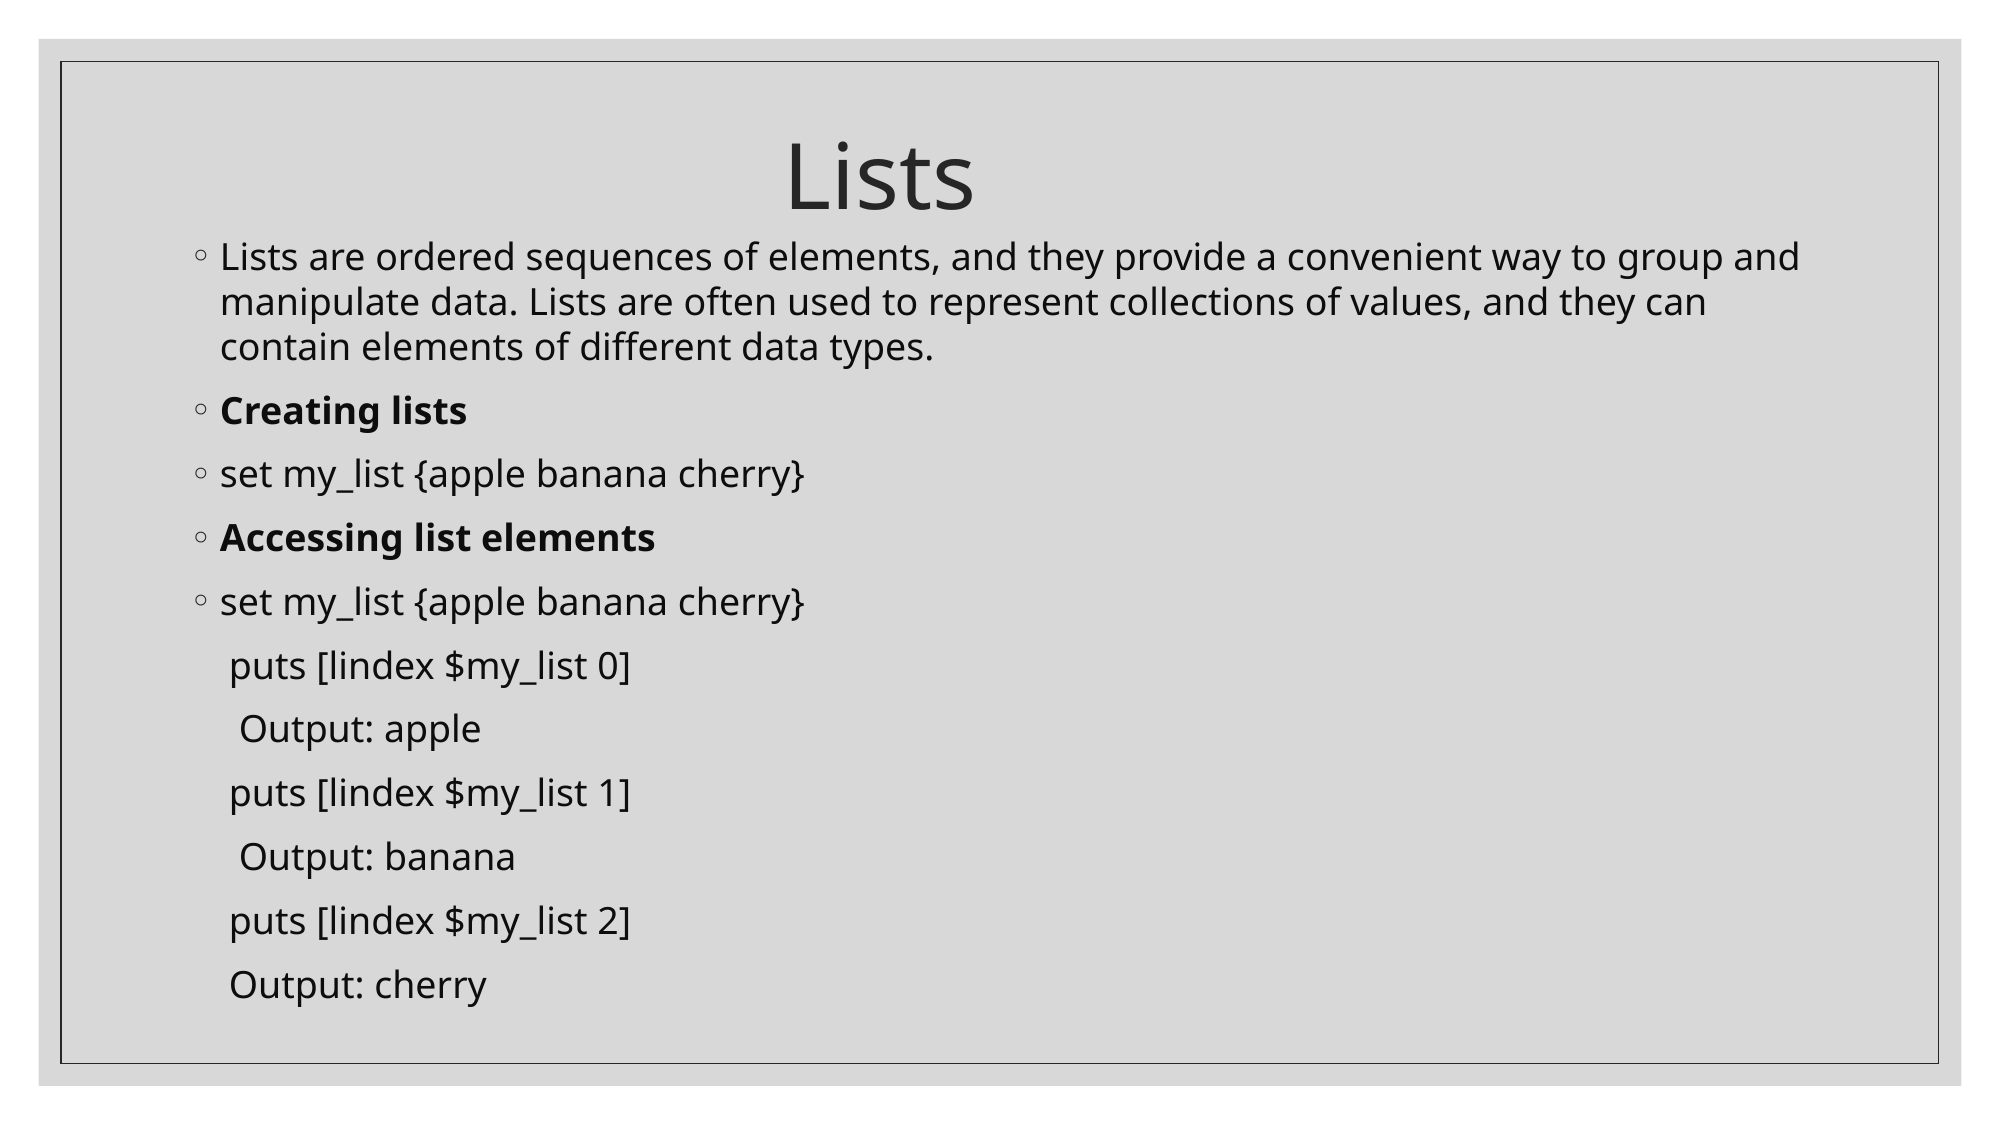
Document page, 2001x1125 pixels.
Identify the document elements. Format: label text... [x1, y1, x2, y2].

title Lists [174, 105, 1825, 225]
list Lists are ordered sequences of elements, and they provide a convenient way to group and manipulate data. Lists are often used to represent collections of values, and they can contain elements of different data types. Creating lists set my_list {apple banana cherry} Accessing list elements set my_list {apple banana cherry} puts [lindex $my_list 0] Output: apple puts [lindex $my_list 1] Output: banana puts [lindex $my_list 2] Output: cherry [174, 225, 1825, 977]
